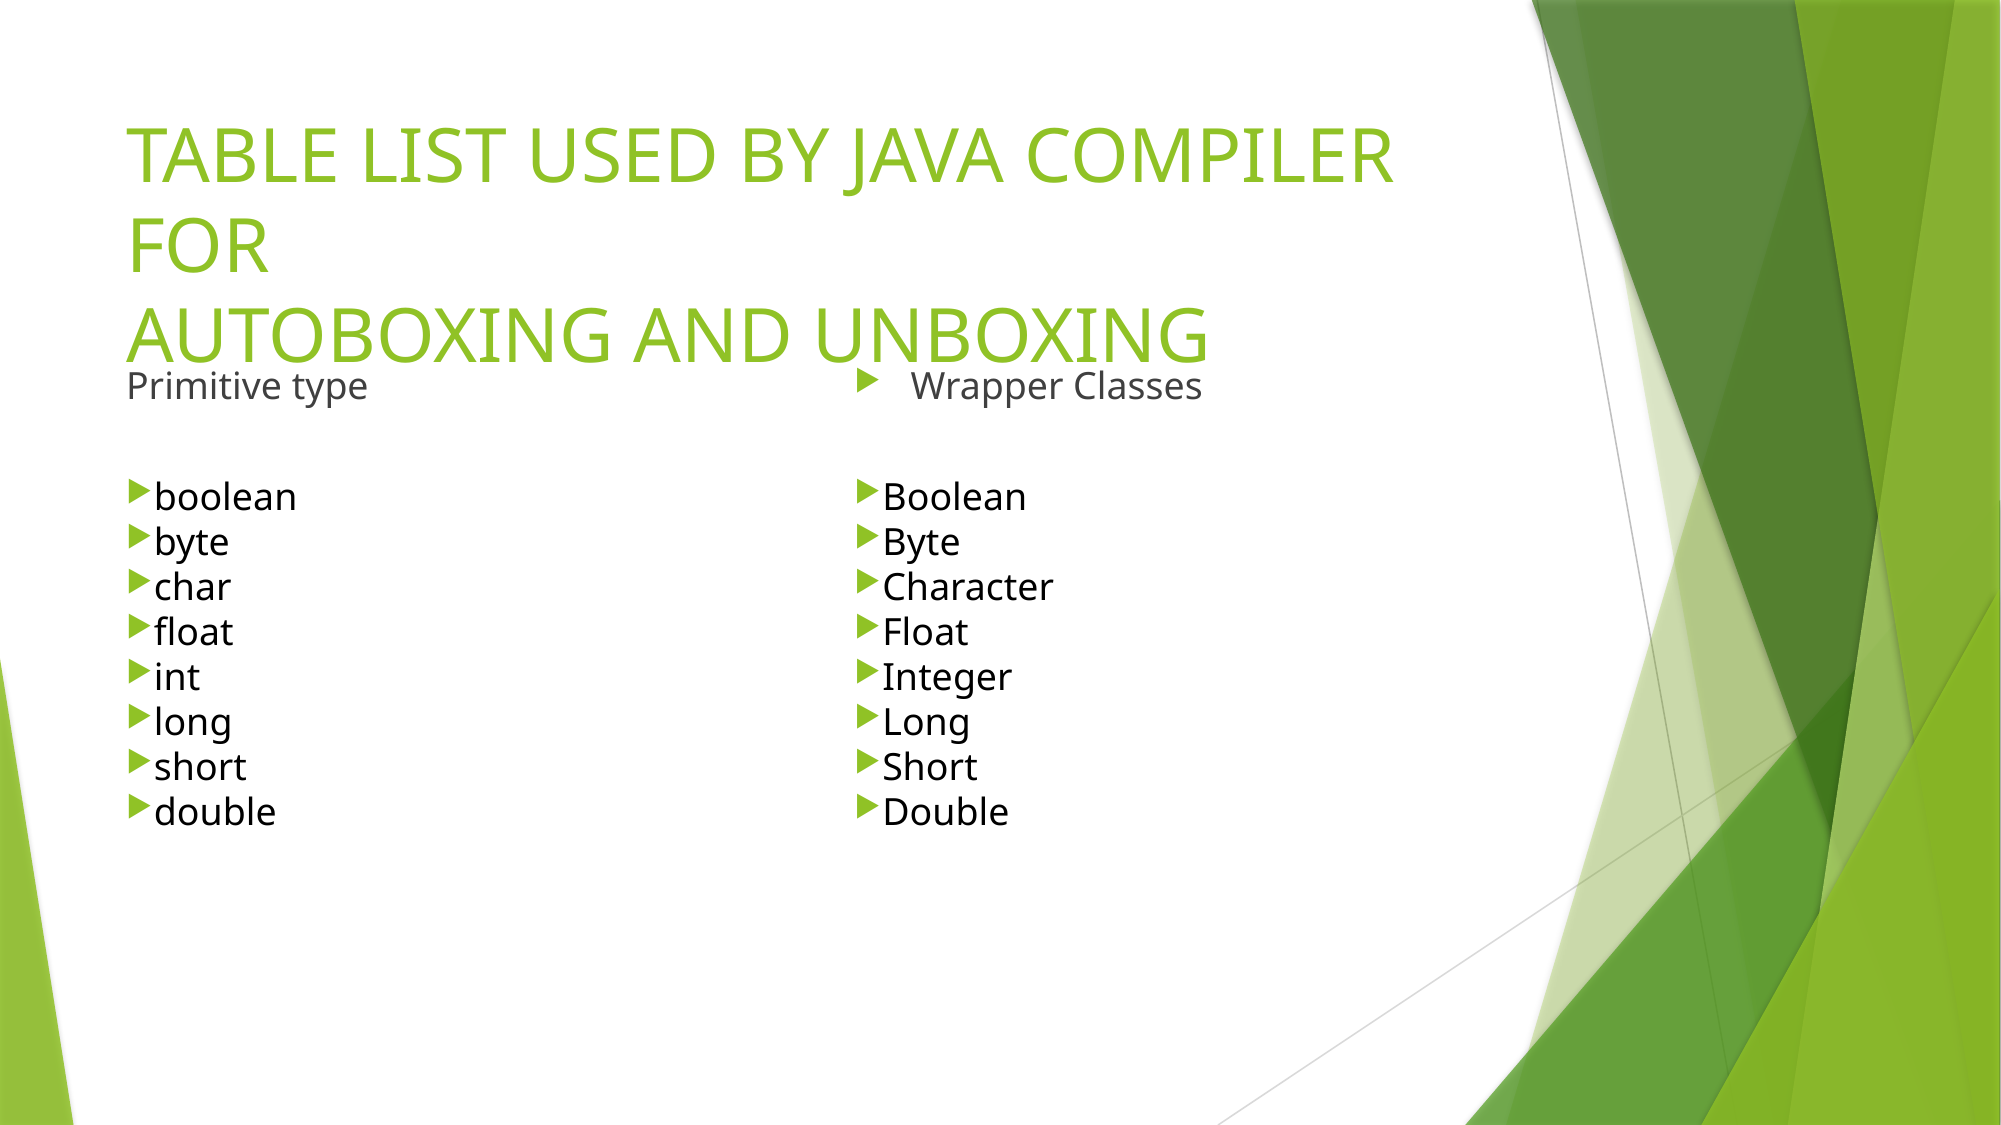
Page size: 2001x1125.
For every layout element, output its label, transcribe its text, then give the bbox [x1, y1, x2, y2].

title TABLE LIST USED BY JAVA COMPILER FOR AUTOBOXING AND UNBOXING [111, 99, 1522, 317]
list Primitive type boolean byte char float int long short double [111, 354, 798, 992]
list Wrapper Classes Boolean Byte Character Float Integer Long Short Double [839, 354, 1526, 992]
